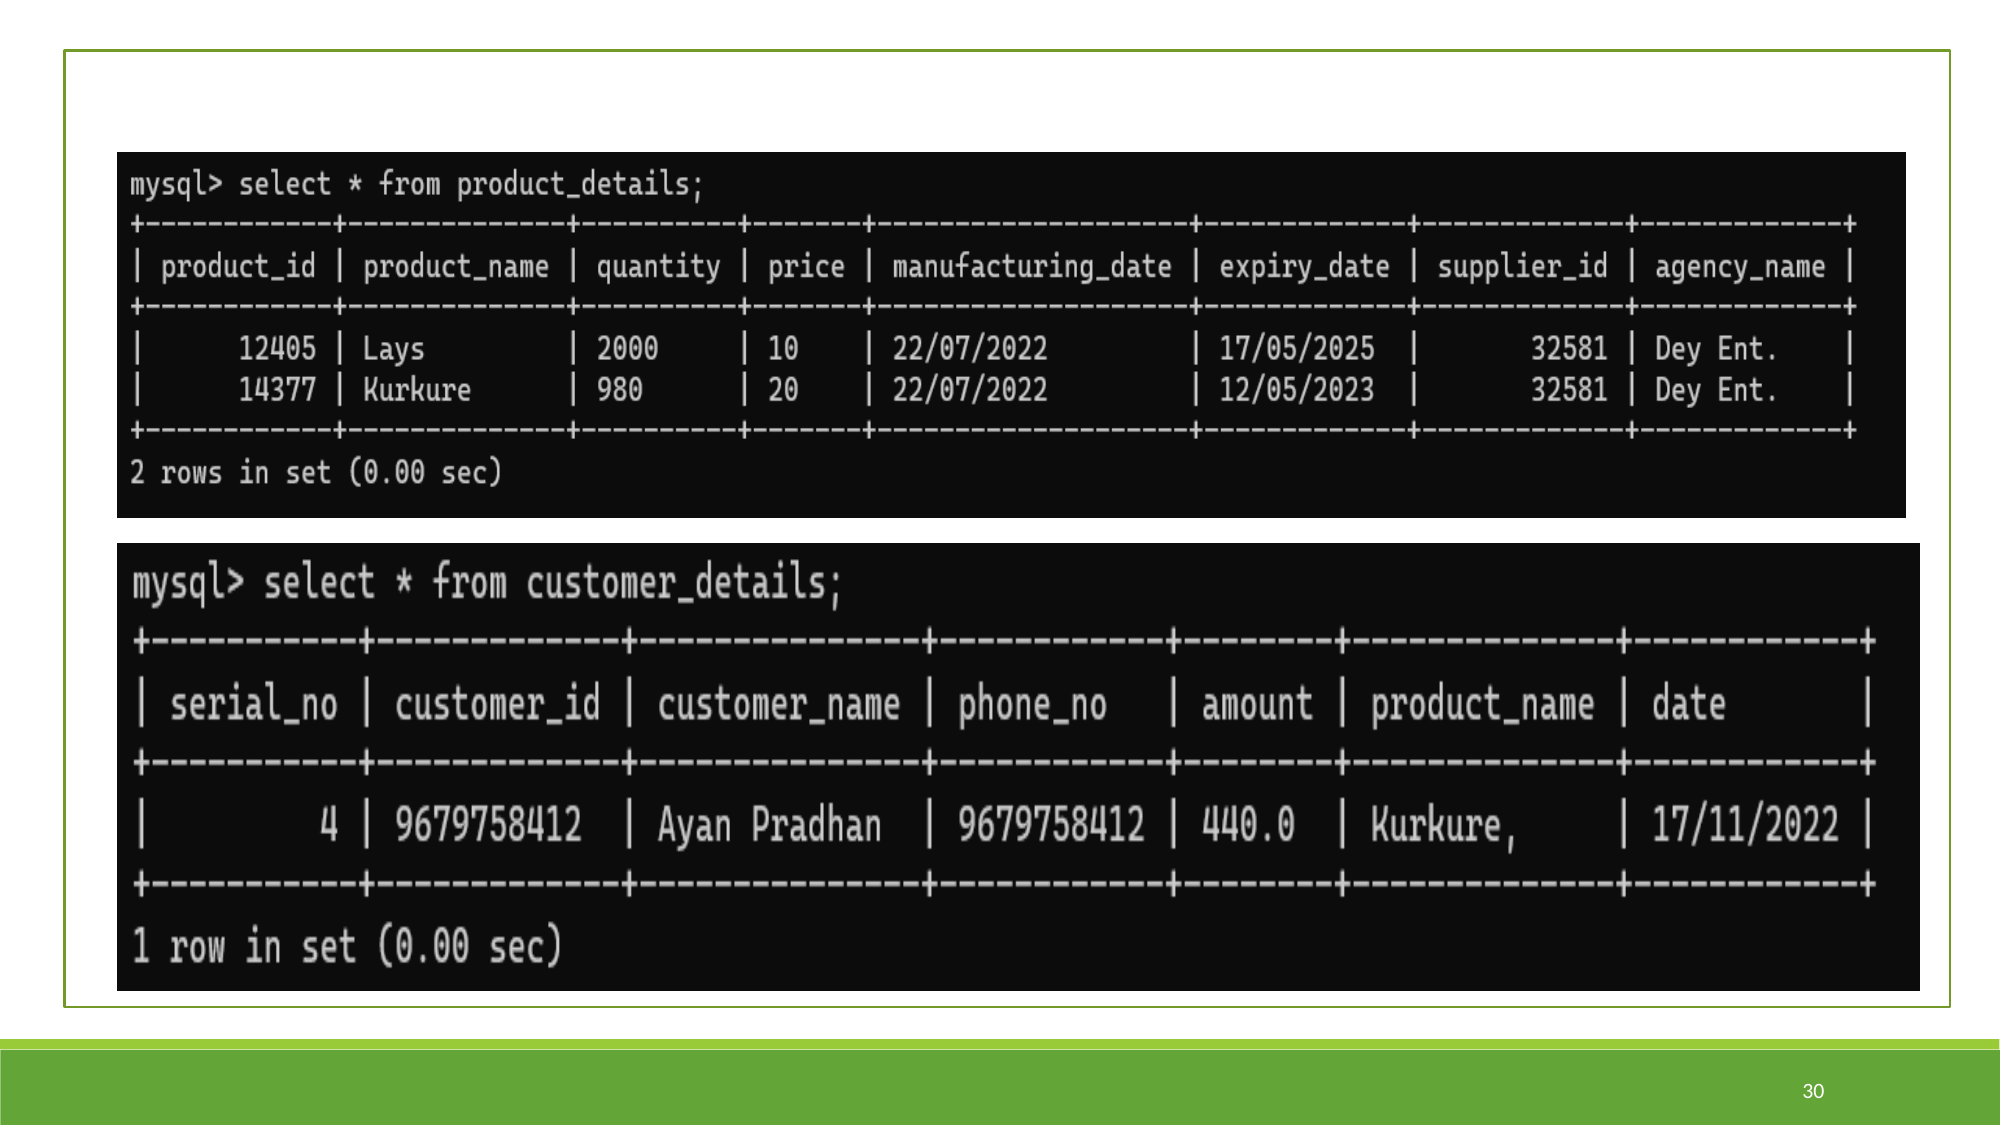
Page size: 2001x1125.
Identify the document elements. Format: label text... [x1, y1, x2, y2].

slide_number 30 [1624, 1059, 1840, 1120]
picture [117, 152, 1907, 518]
picture [117, 543, 1921, 991]
text_box [63, 49, 1951, 1008]
